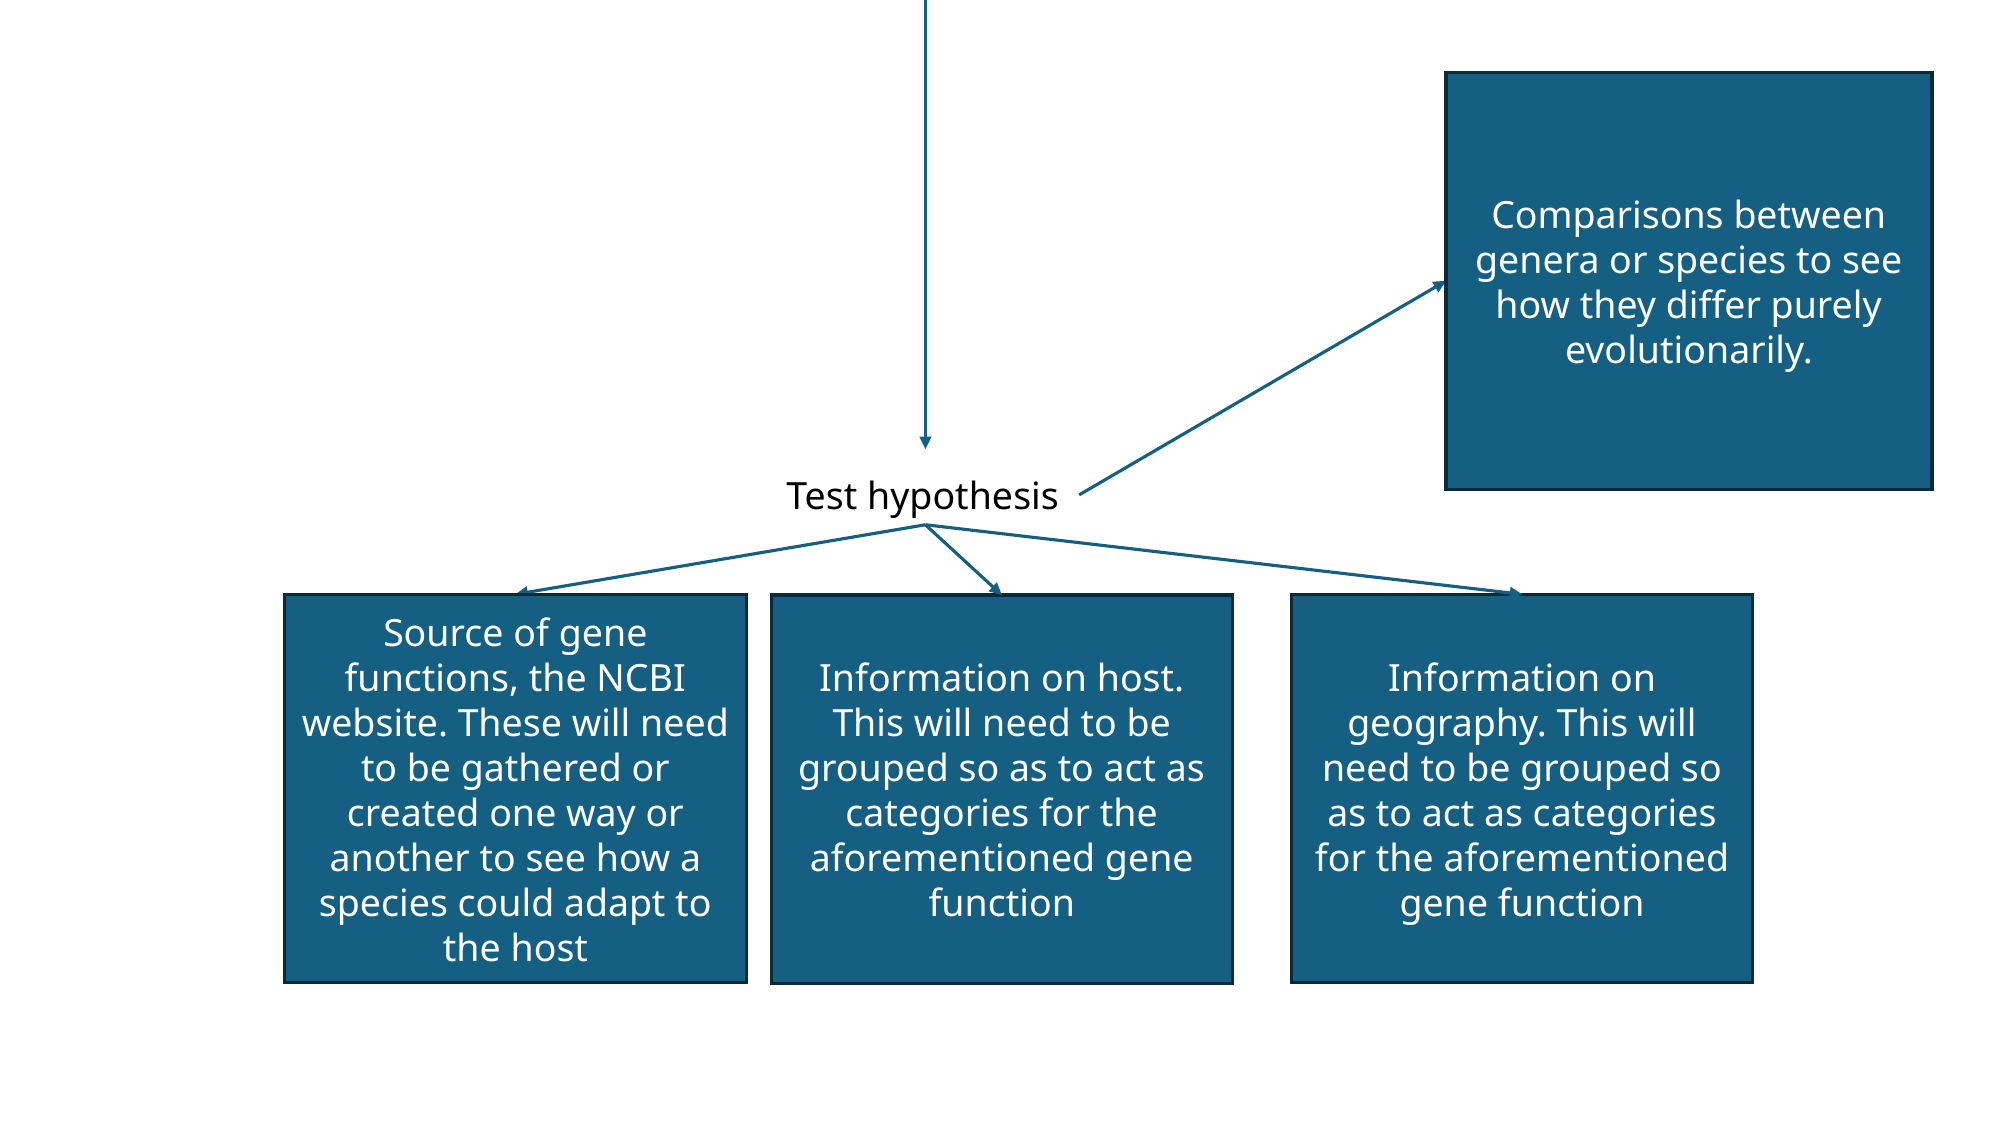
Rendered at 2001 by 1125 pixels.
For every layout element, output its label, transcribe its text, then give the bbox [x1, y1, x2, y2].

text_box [924, 525, 1523, 595]
text_box Comparisons between genera or species to see how they differ purely evolutionarily. [1444, 71, 1934, 491]
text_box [515, 525, 924, 595]
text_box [1078, 280, 1447, 496]
text_box Information on host. This will need to be grouped so as to act as categories for the aforementioned gene function [770, 595, 1234, 985]
text_box Source of gene functions, the NCBI website. These will need to be gathered or created one way or another to see how a species could adapt to the host [283, 593, 748, 984]
text_box Information on geography. This will need to be grouped so as to act as categories for the aforementioned gene function [1290, 593, 1754, 984]
text_box Test hypothesis [771, 464, 1080, 525]
